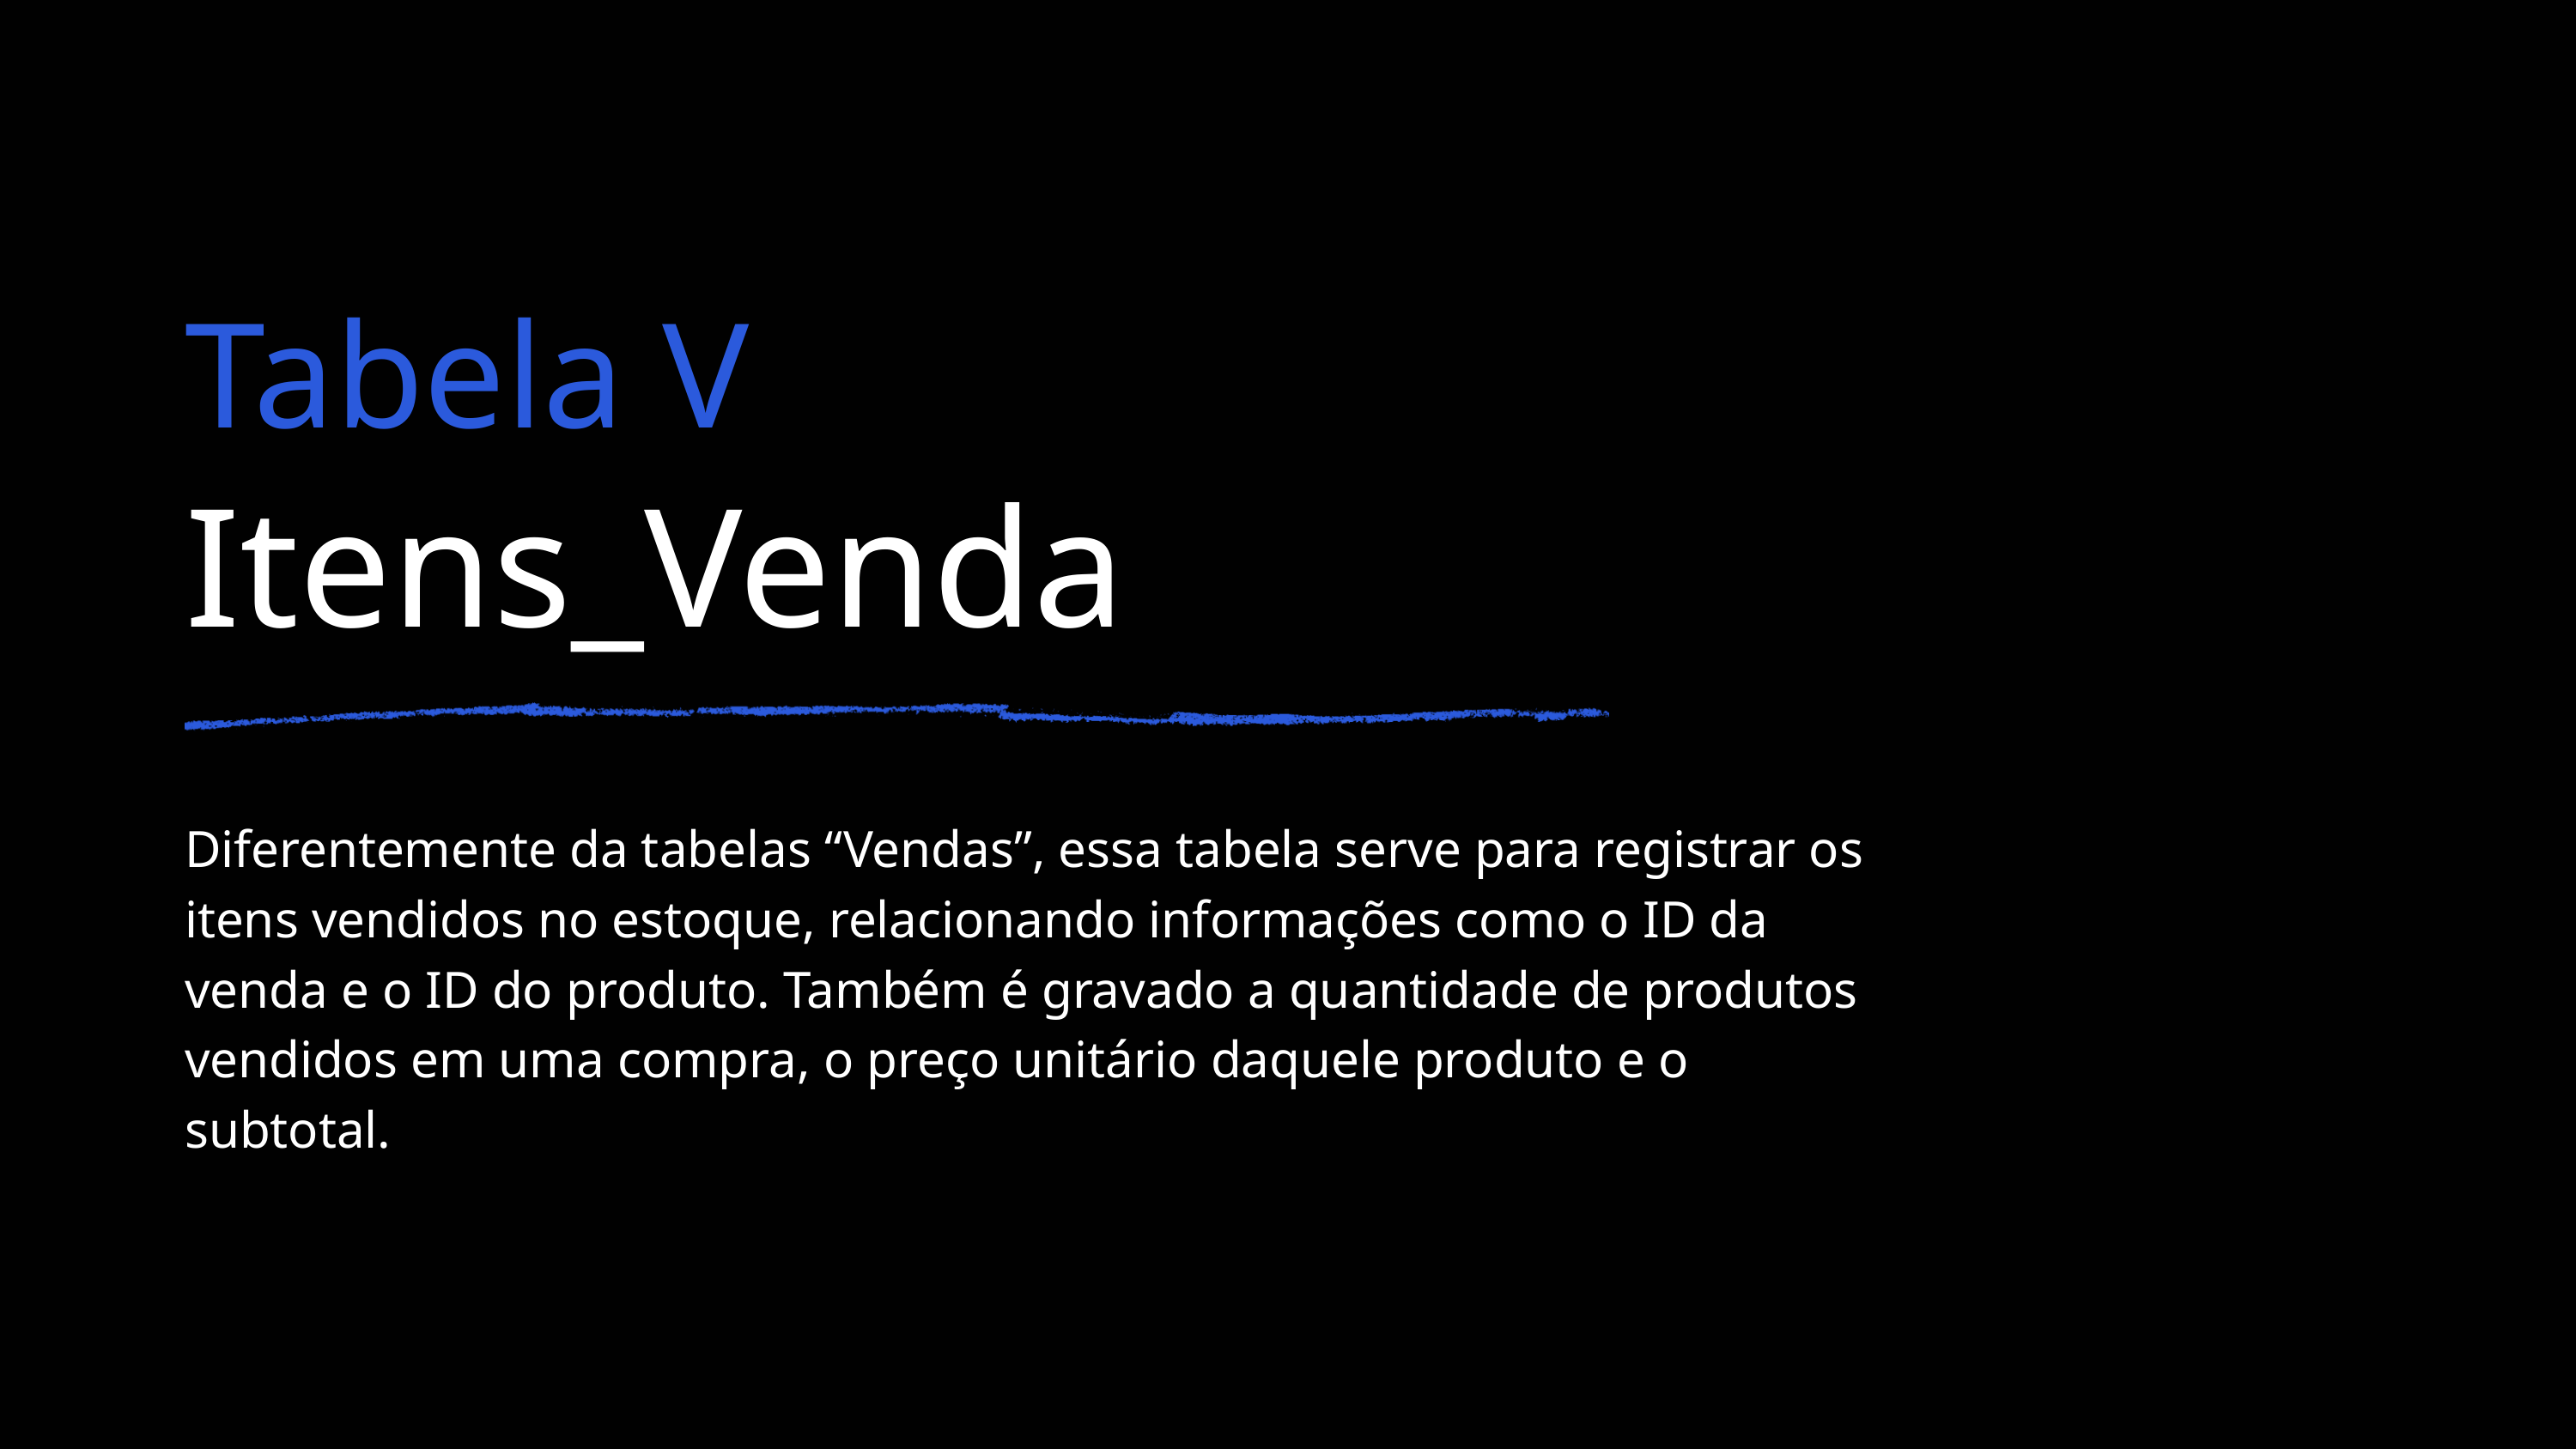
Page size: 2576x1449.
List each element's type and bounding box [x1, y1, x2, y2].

text_box [184, 270, 1950, 1081]
